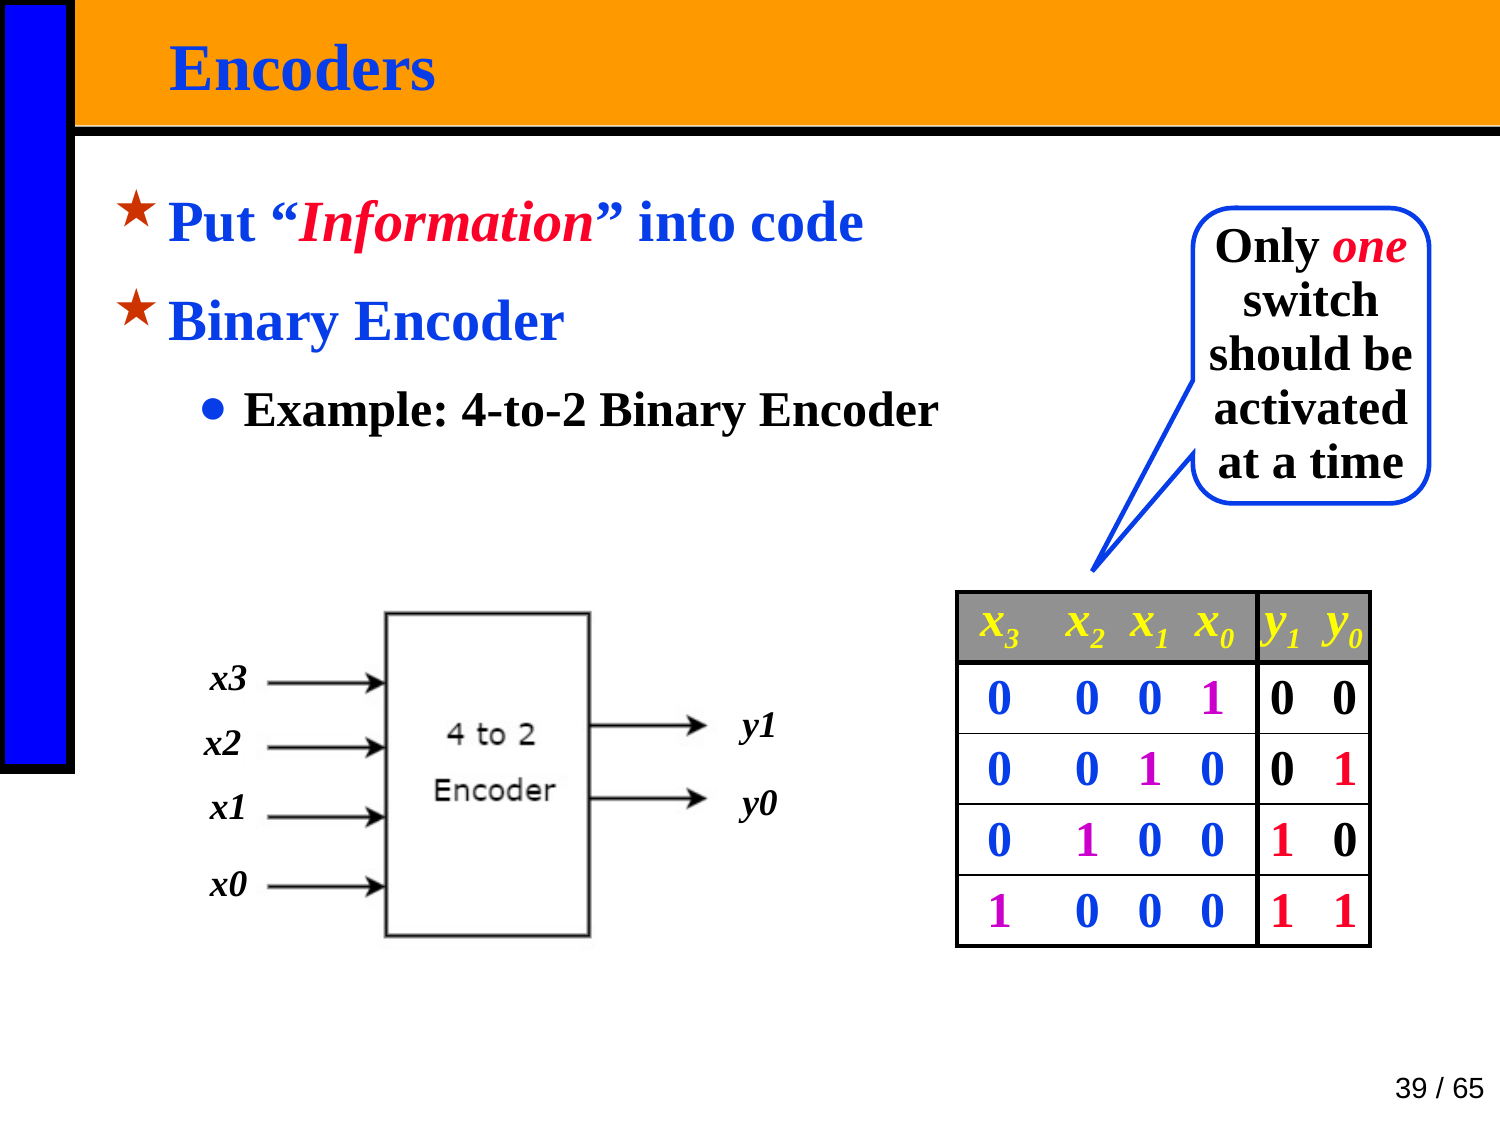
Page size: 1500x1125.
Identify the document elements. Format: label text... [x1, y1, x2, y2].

slide_number 38 / 65 [1303, 1064, 1500, 1113]
table_cell 1 0 0 [1043, 805, 1255, 874]
text_box x0 [194, 851, 236, 912]
text_box Only one switch should be activated at a time [1092, 207, 1430, 572]
table_cell 0 0 [1260, 665, 1368, 733]
text_box x3 [194, 645, 236, 705]
table_cell 0 [959, 665, 1043, 733]
table_header x3 [959, 594, 1043, 660]
list Put “Information” into code Binary Encoder Example: 4-to-2 Binary Encoder [100, 178, 1459, 455]
title Encoders [158, 30, 1460, 110]
table_cell 1 1 [1260, 876, 1368, 944]
table_cell 0 0 1 [1043, 665, 1255, 733]
text_box x1 [194, 775, 236, 835]
text_box x2 [188, 710, 236, 770]
table_cell 0 [959, 734, 1043, 803]
table_cell 0 0 0 [1043, 876, 1255, 944]
table_header y1 y0 [1260, 594, 1368, 660]
table_header x2 x1 x0 [1043, 594, 1255, 660]
table_cell 0 [959, 805, 1043, 874]
table_cell 1 0 [1260, 805, 1368, 874]
text_box y0 [726, 770, 794, 831]
table_cell 0 1 [1260, 734, 1368, 803]
table_cell 0 1 0 [1043, 734, 1255, 803]
table_cell 1 [959, 876, 1043, 944]
picture [241, 591, 718, 954]
text_box y1 [726, 692, 794, 753]
